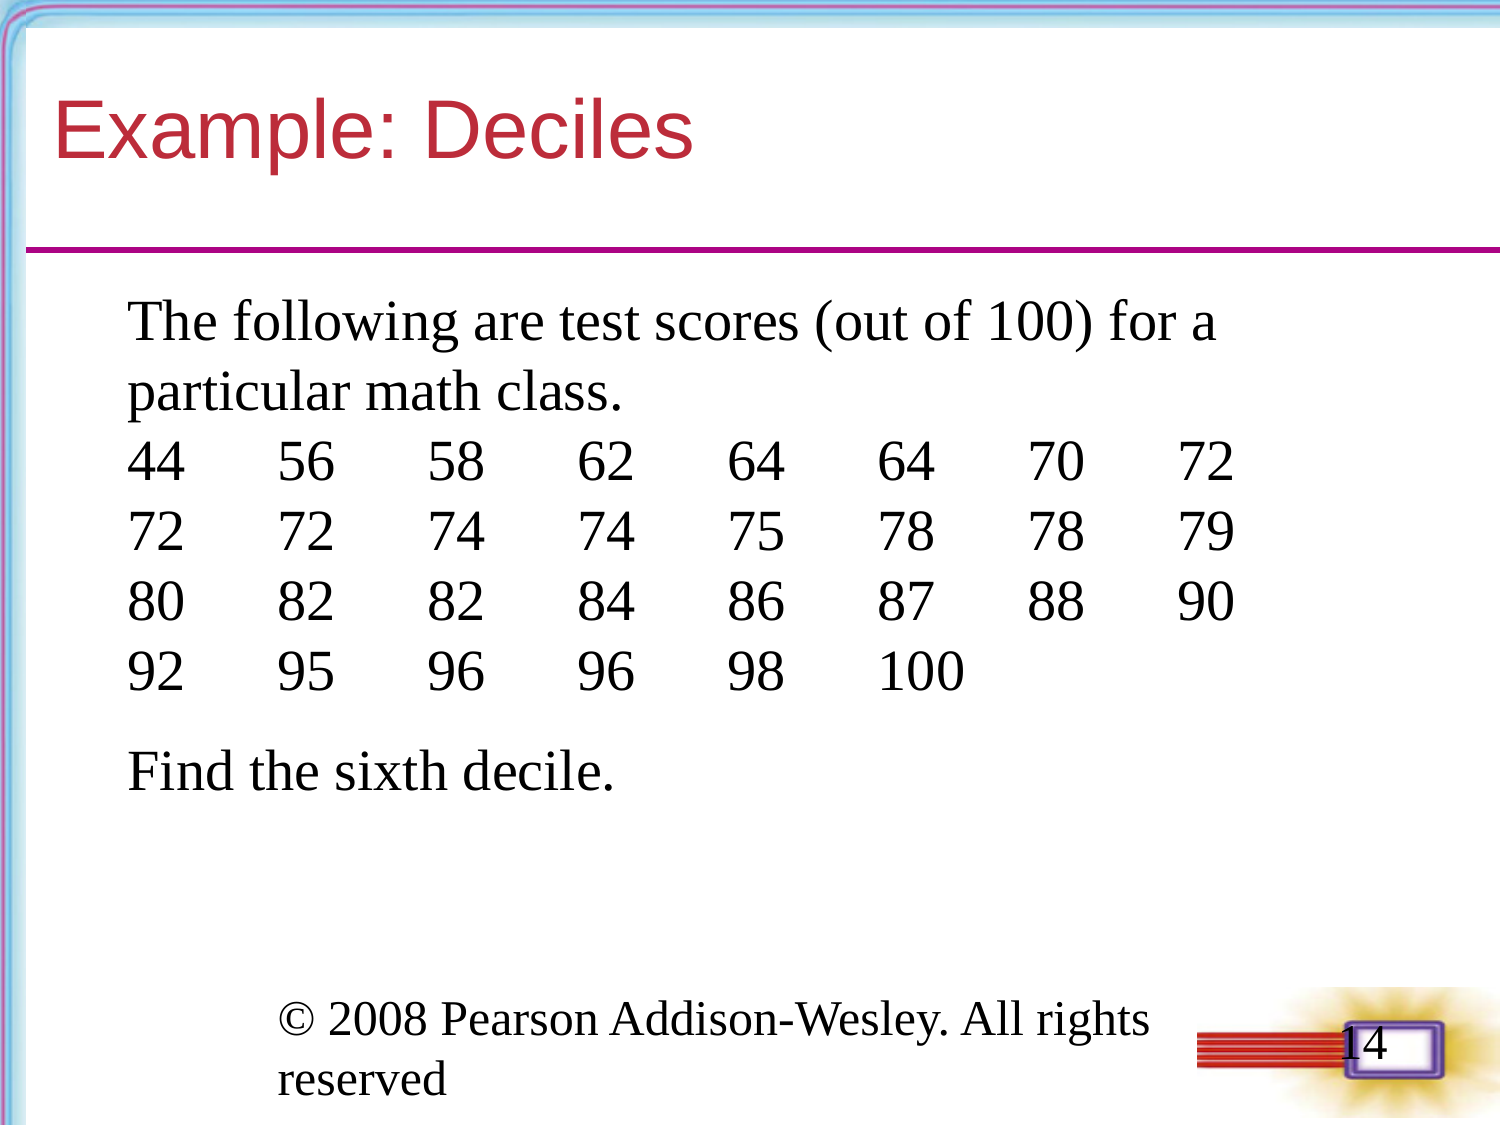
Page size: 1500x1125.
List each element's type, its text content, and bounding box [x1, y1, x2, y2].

text_box Find the sixth decile. [112, 725, 1288, 810]
text_box The following are test scores (out of 100) for a particular math class. 44 56 58 62 64 64 70 72 72 72 74 74 75 78 78 79 80 82 82 84 86 87 88 90 92 95 96 96 98 100 [112, 274, 1388, 850]
footer © 2008 Pearson Addison-Wesley. All rights reserved [262, 1037, 1188, 1113]
picture [1197, 987, 1500, 1118]
picture [0, 0, 1500, 1125]
title Example: Deciles [37, 62, 1450, 200]
slide_number ‹#› [1322, 1002, 1473, 1078]
